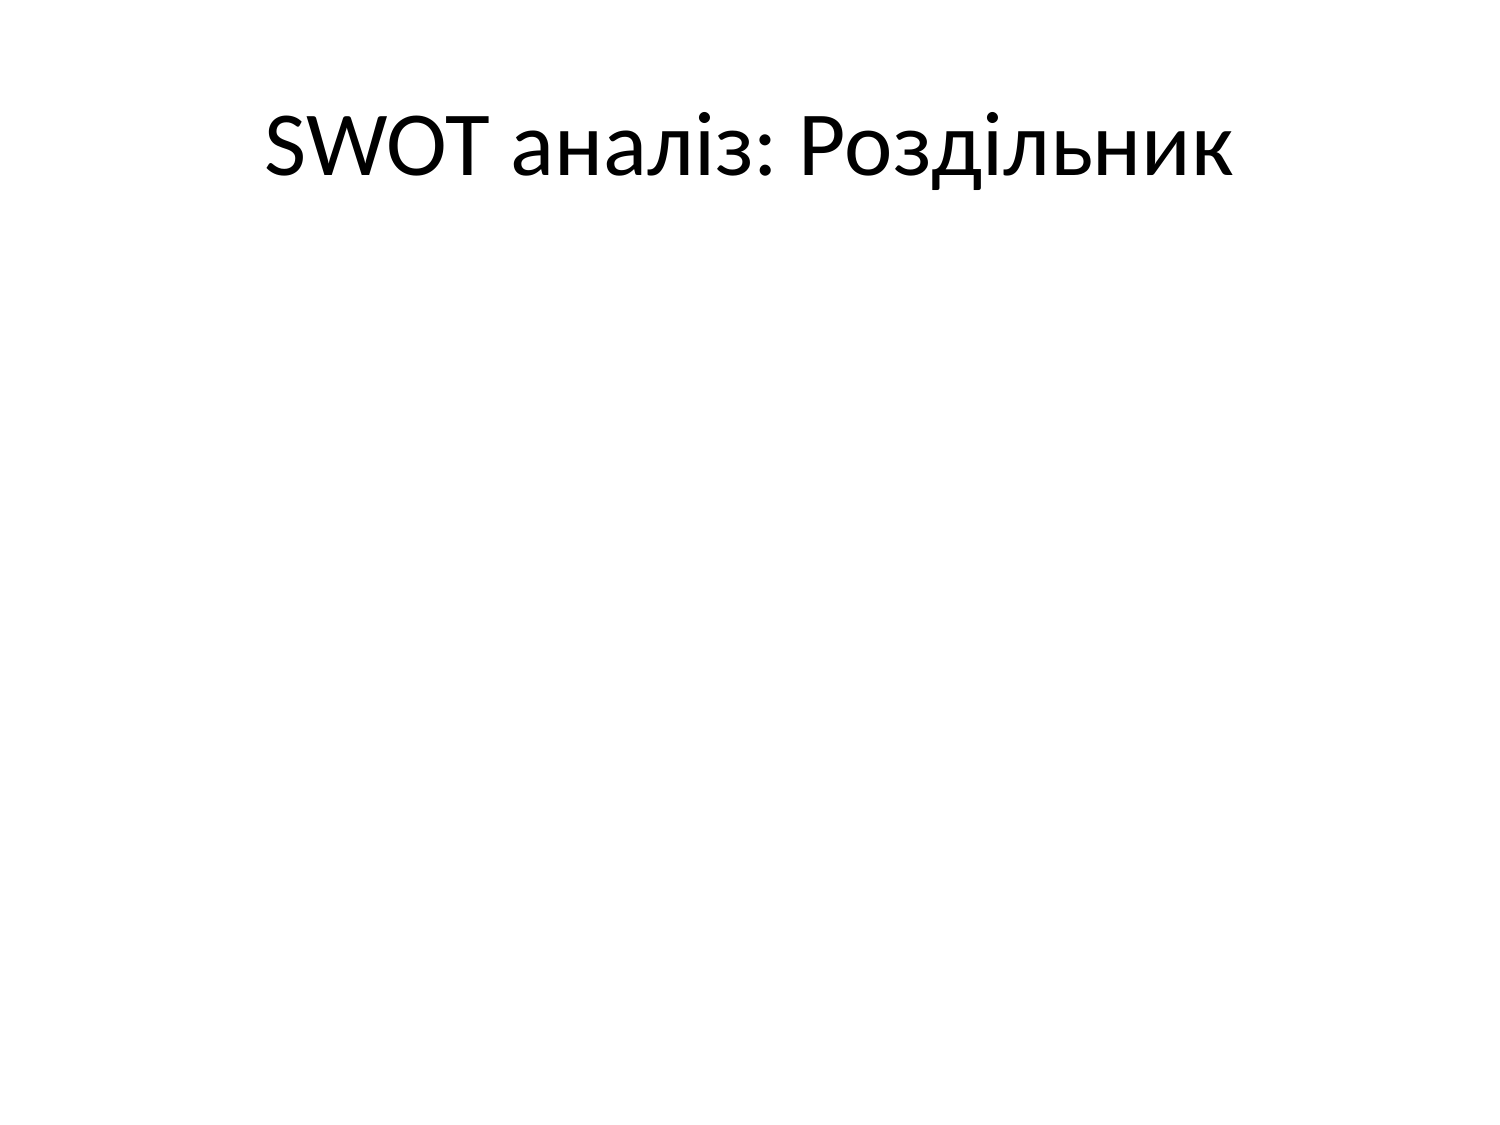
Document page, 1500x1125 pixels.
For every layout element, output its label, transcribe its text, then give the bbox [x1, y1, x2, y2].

title SWOT аналіз: Роздільник [75, 45, 1425, 233]
